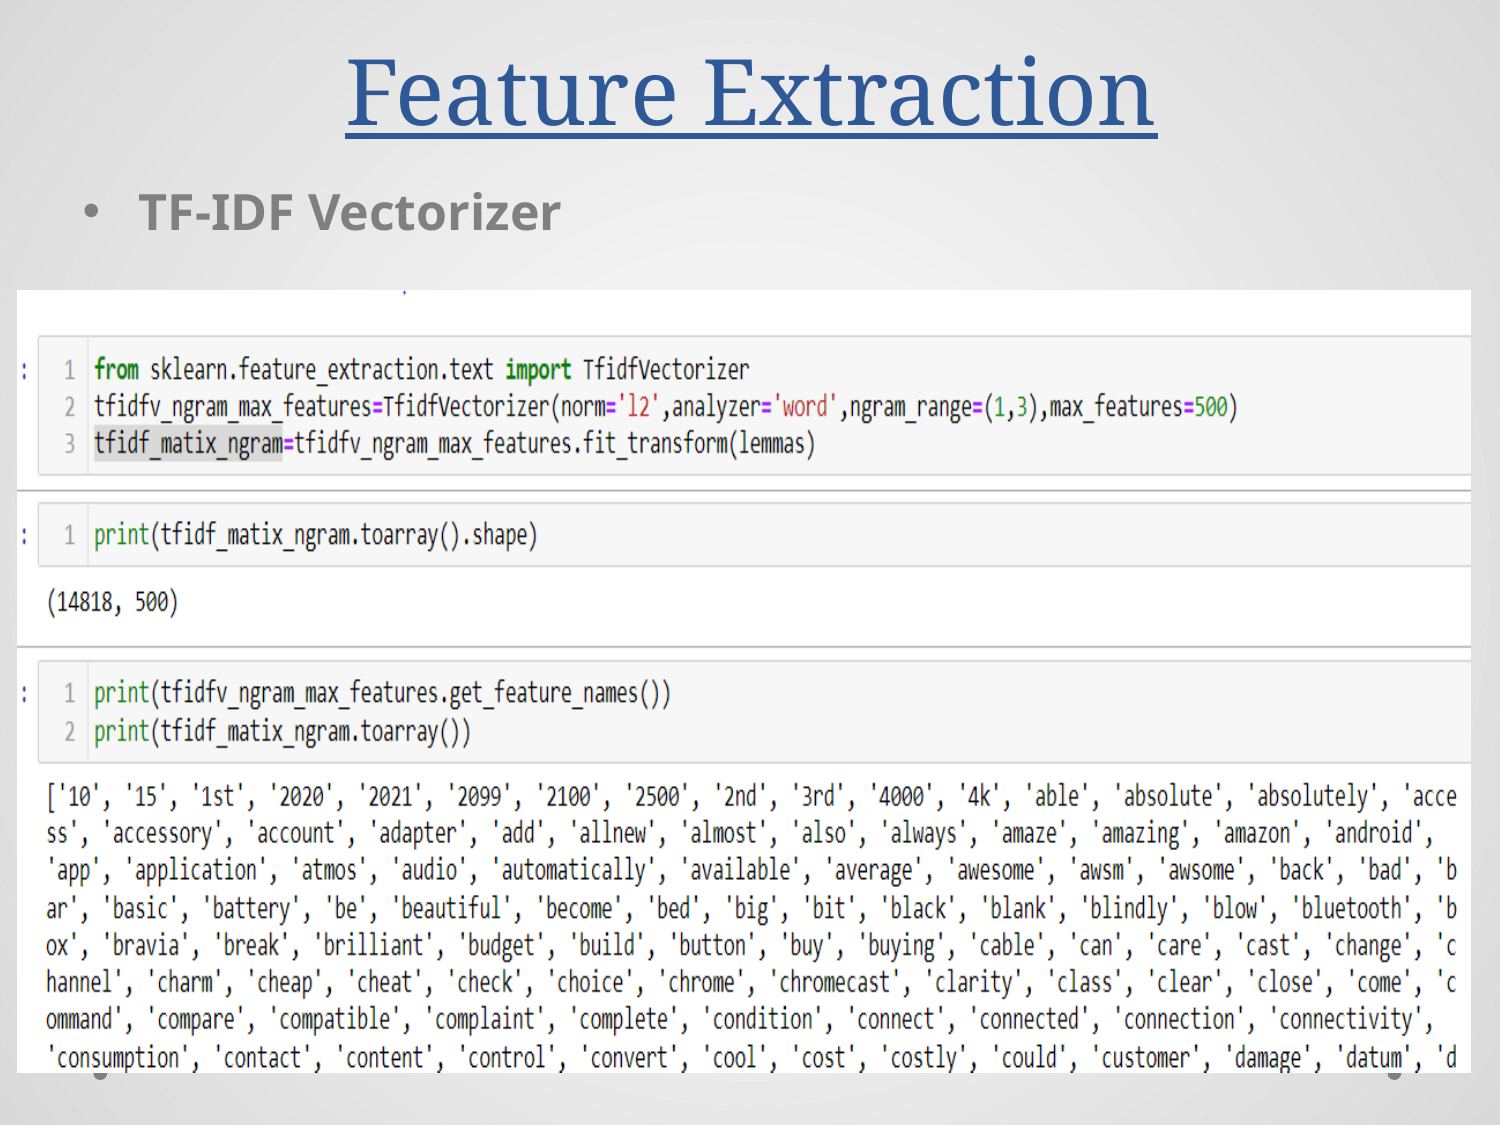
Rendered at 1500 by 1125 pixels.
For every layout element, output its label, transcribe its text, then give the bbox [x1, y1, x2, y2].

title Feature Extraction [76, 0, 1428, 153]
list TF-IDF Vectorizer [74, 172, 1426, 288]
picture [17, 290, 1471, 1073]
